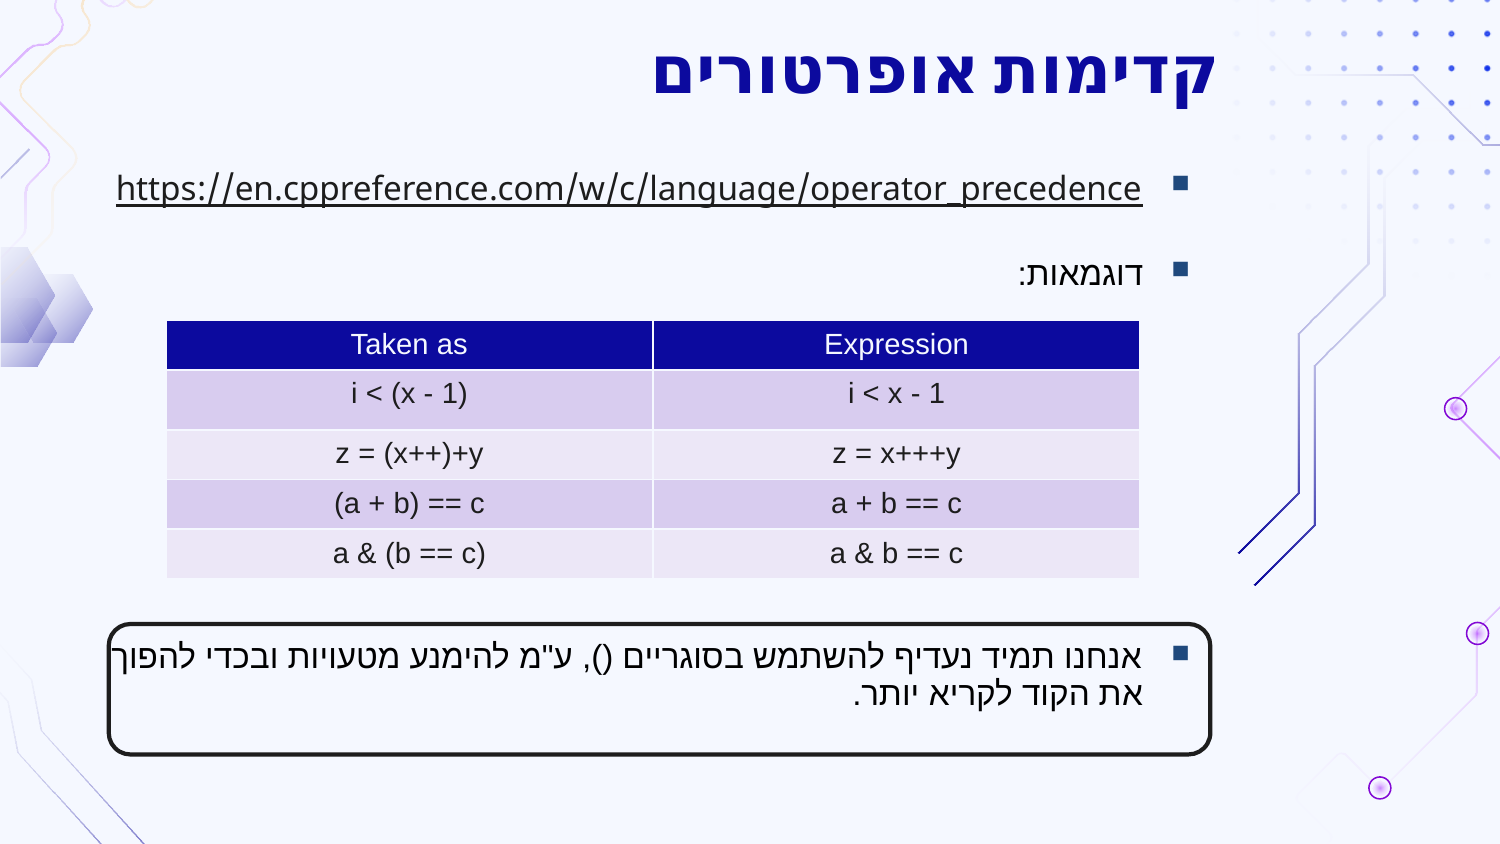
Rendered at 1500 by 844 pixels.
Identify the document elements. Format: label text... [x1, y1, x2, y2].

table_cell i < x - 1 [654, 371, 1139, 429]
table_header Expression [654, 321, 1139, 369]
table_cell z = (x++)+y [167, 431, 652, 479]
table_cell a + b == c [654, 480, 1139, 528]
table_cell a & b == c [654, 530, 1139, 578]
table_cell a & (b == c) [167, 530, 652, 578]
table_header Taken as [167, 321, 652, 369]
table_cell (a + b) == c [167, 480, 652, 528]
picture [1208, 0, 1500, 280]
text_box [106, 621, 1213, 757]
text_box https://en.cppreference.com/w/c/language/operator_precedence דוגמאות: אנחנו תמיד נעדיף להשתמש בסוגריים (), ע"מ להימנע מטעויות ובכדי להפוך את הקוד לקריא יותר. [57, 161, 1281, 783]
table_cell i < (x - 1) [167, 371, 652, 429]
table_cell z = x+++y [654, 431, 1139, 479]
title קדימות אופרטורים [0, 12, 1236, 107]
